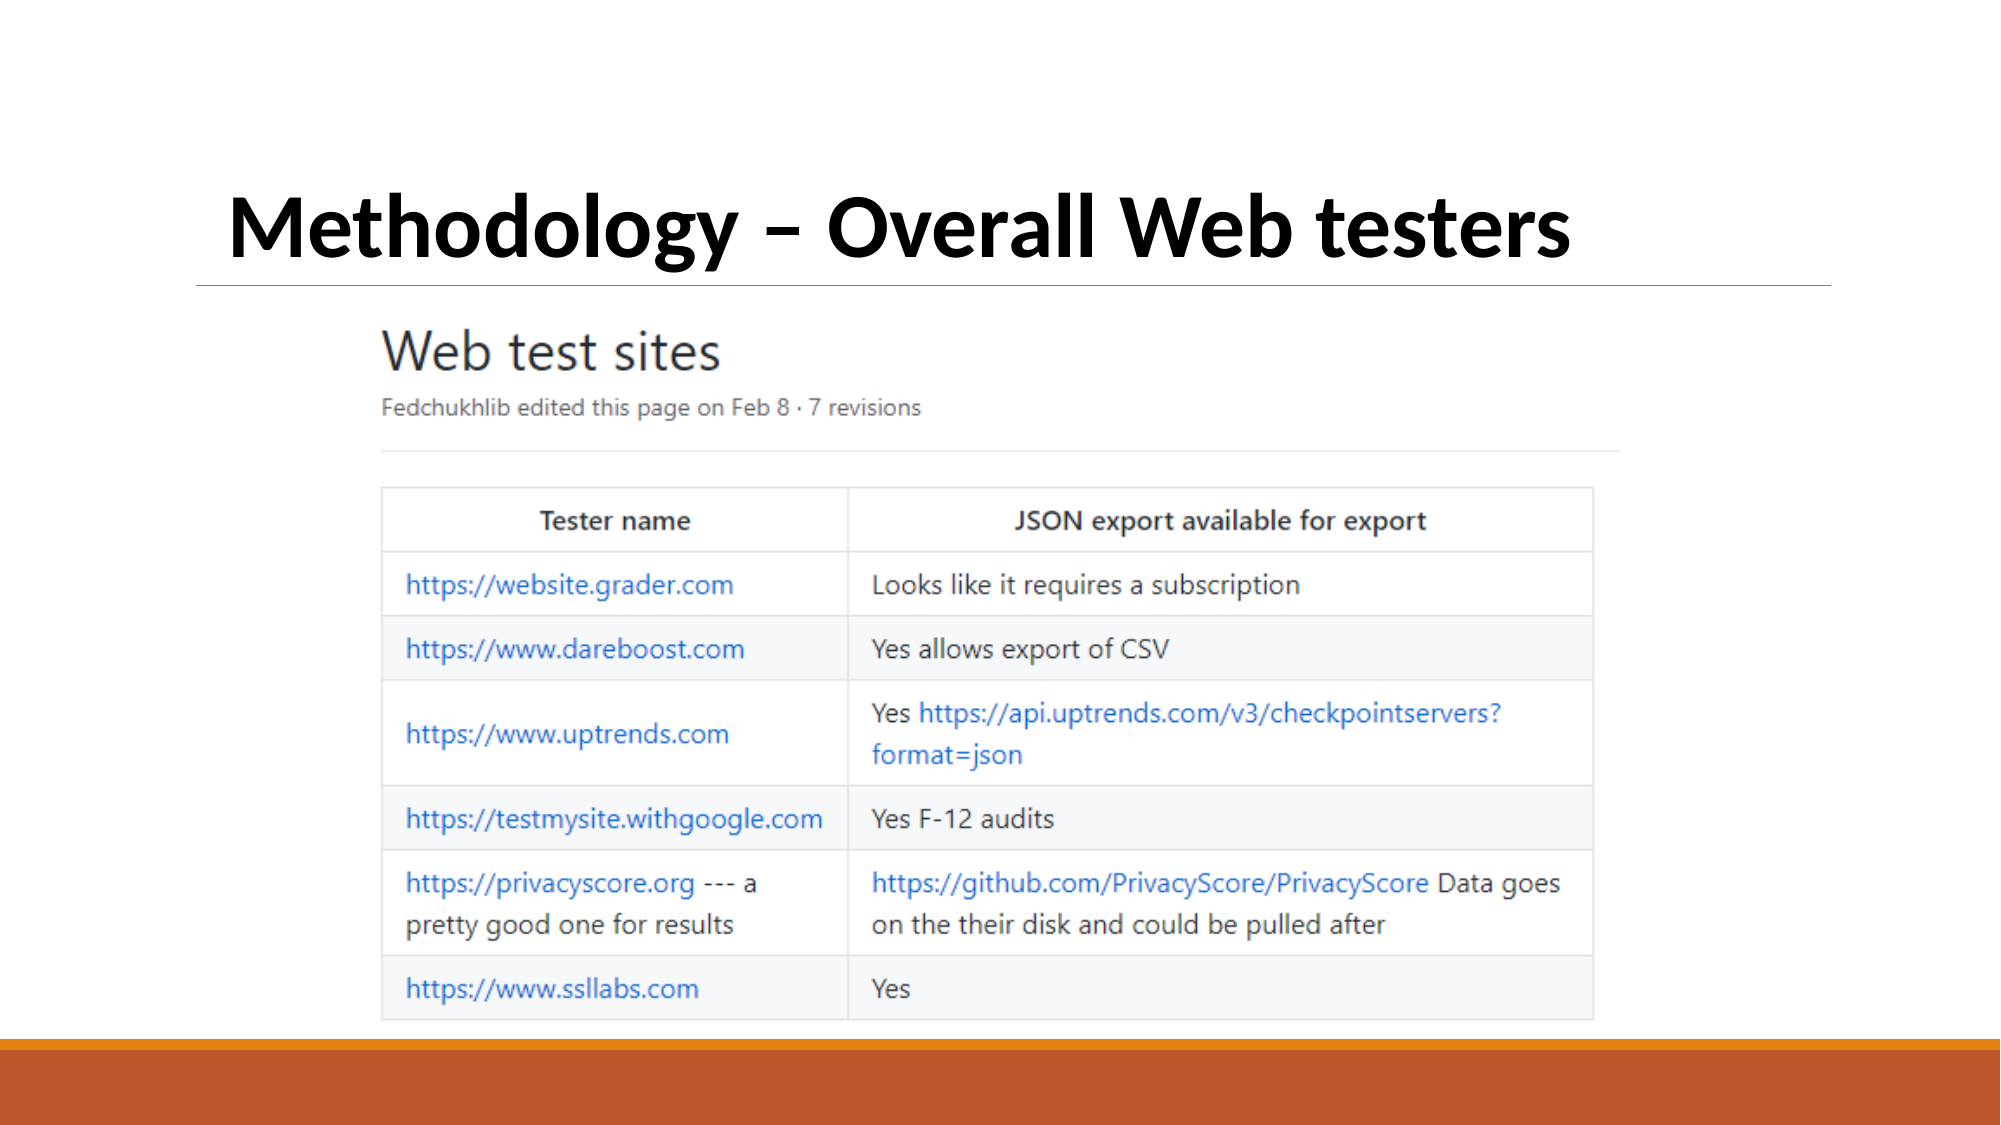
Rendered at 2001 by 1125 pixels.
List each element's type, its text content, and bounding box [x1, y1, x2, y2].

text_box Methodology – Overall Web testers [212, 158, 1590, 284]
picture [354, 307, 1621, 1034]
